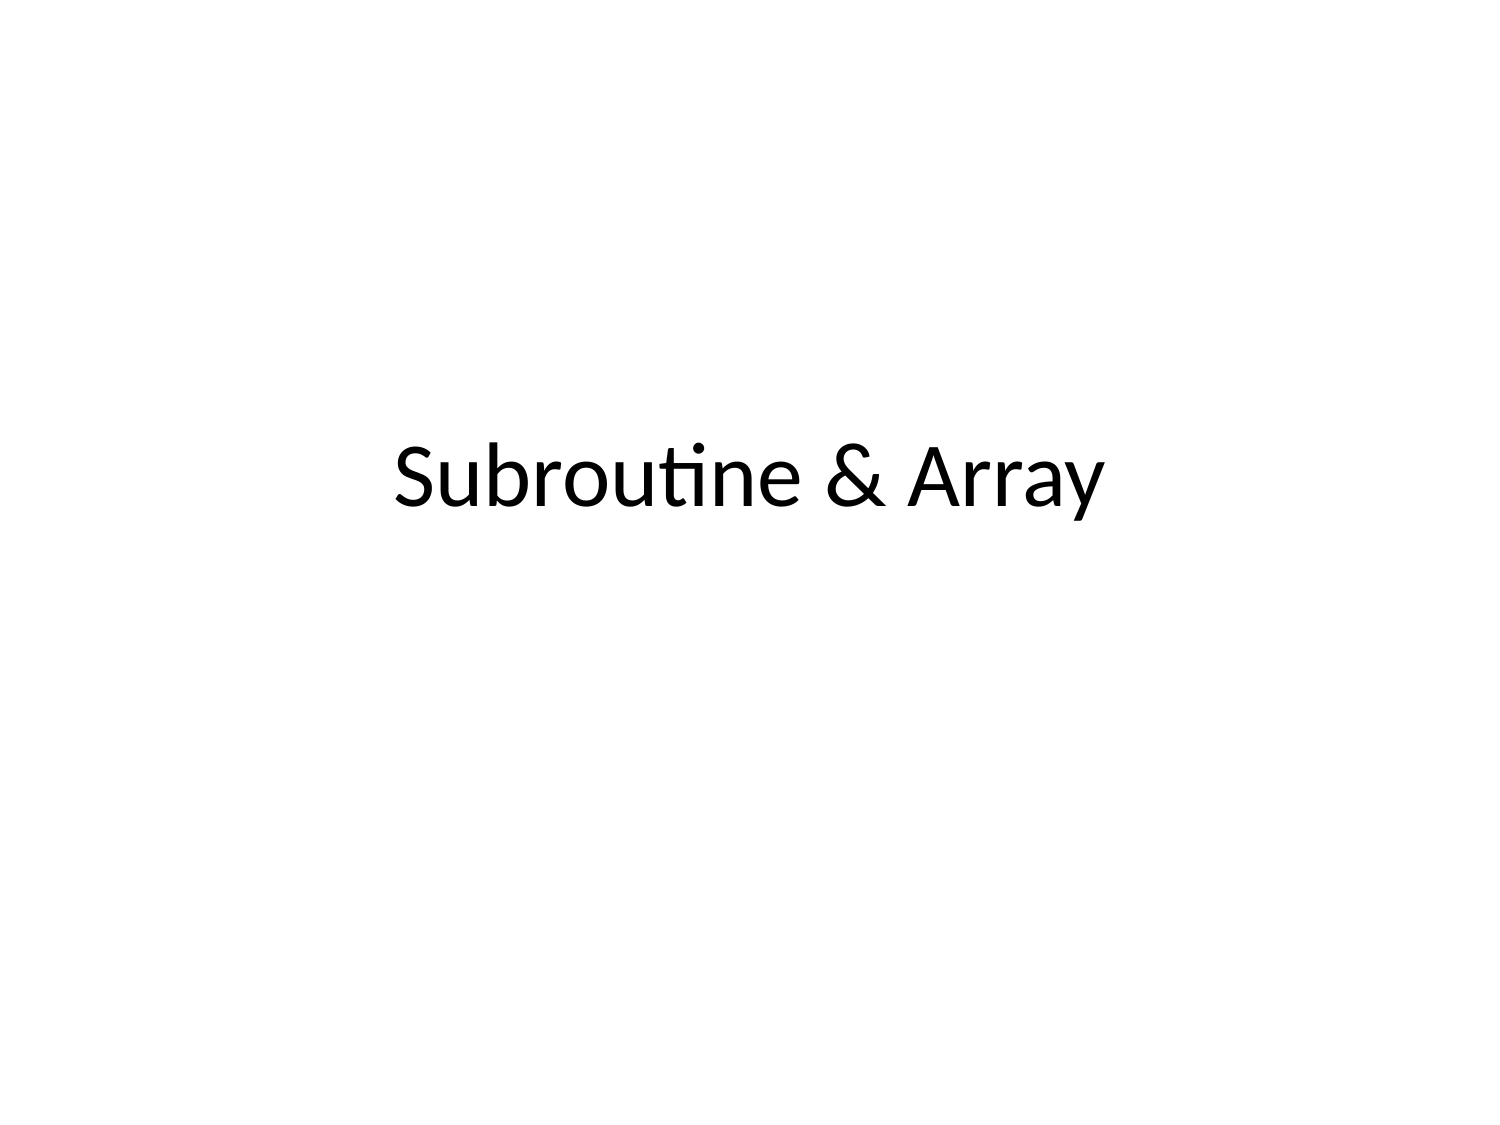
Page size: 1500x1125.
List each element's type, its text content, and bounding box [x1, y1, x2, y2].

title Subroutine & Array [112, 349, 1388, 591]
